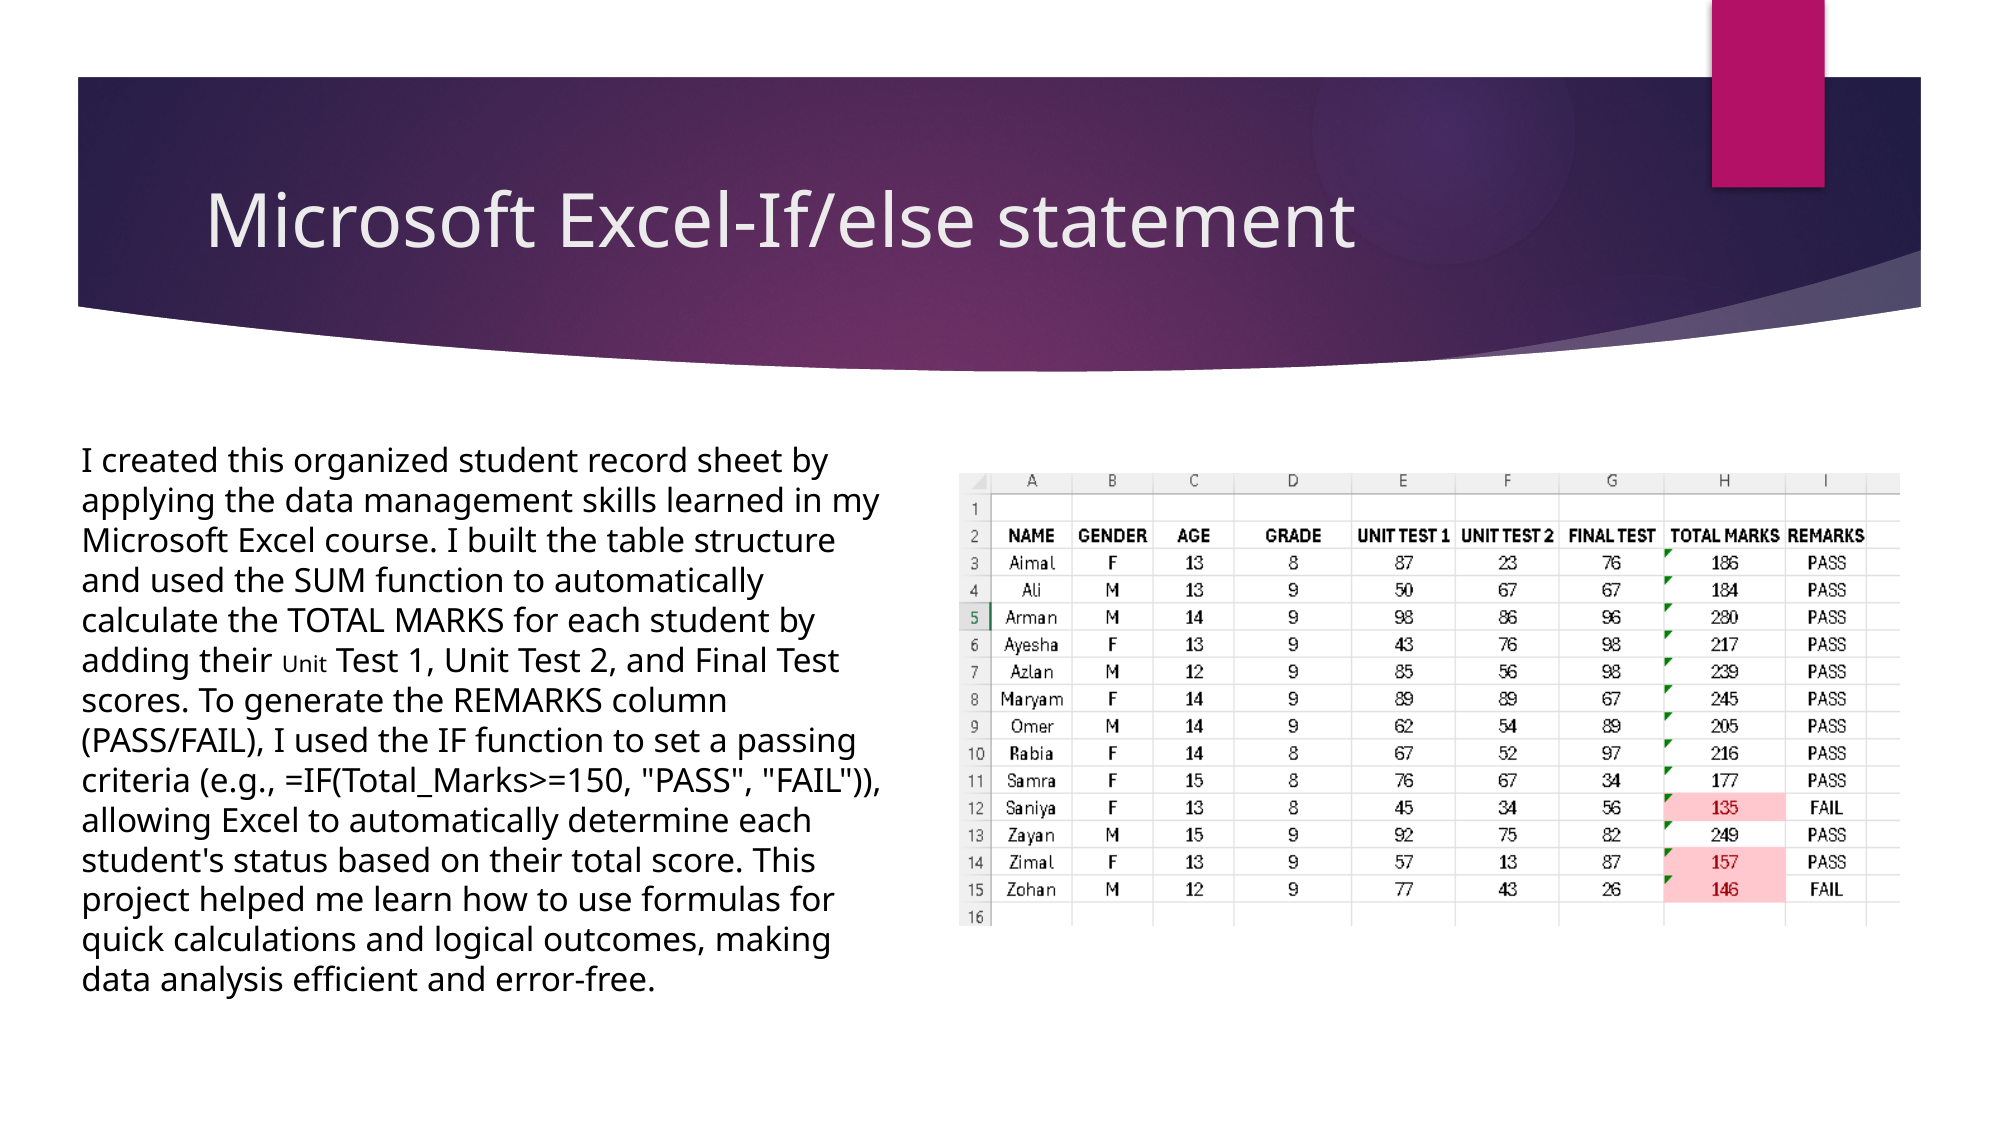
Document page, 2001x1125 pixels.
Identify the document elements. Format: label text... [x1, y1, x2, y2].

title Microsoft Excel-If/else statement [189, 159, 1627, 276]
text_box I created this organized student record sheet by applying the data management skills learned in my Microsoft Excel course. I built the table structure and used the SUM function to automatically calculate the TOTAL MARKS for each student by adding their Unit Test 1, Unit Test 2, and Final Test scores. To generate the REMARKS column (PASS/FAIL), I used the IF function to set a passing criteria (e.g., =IF(Total_Marks>=150, "PASS", "FAIL")), allowing Excel to automatically determine each student's status based on their total score. This project helped me learn how to use formulas for quick calculations and logical outcomes, making data analysis efficient and error-free. [66, 432, 908, 1006]
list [959, 473, 1900, 926]
